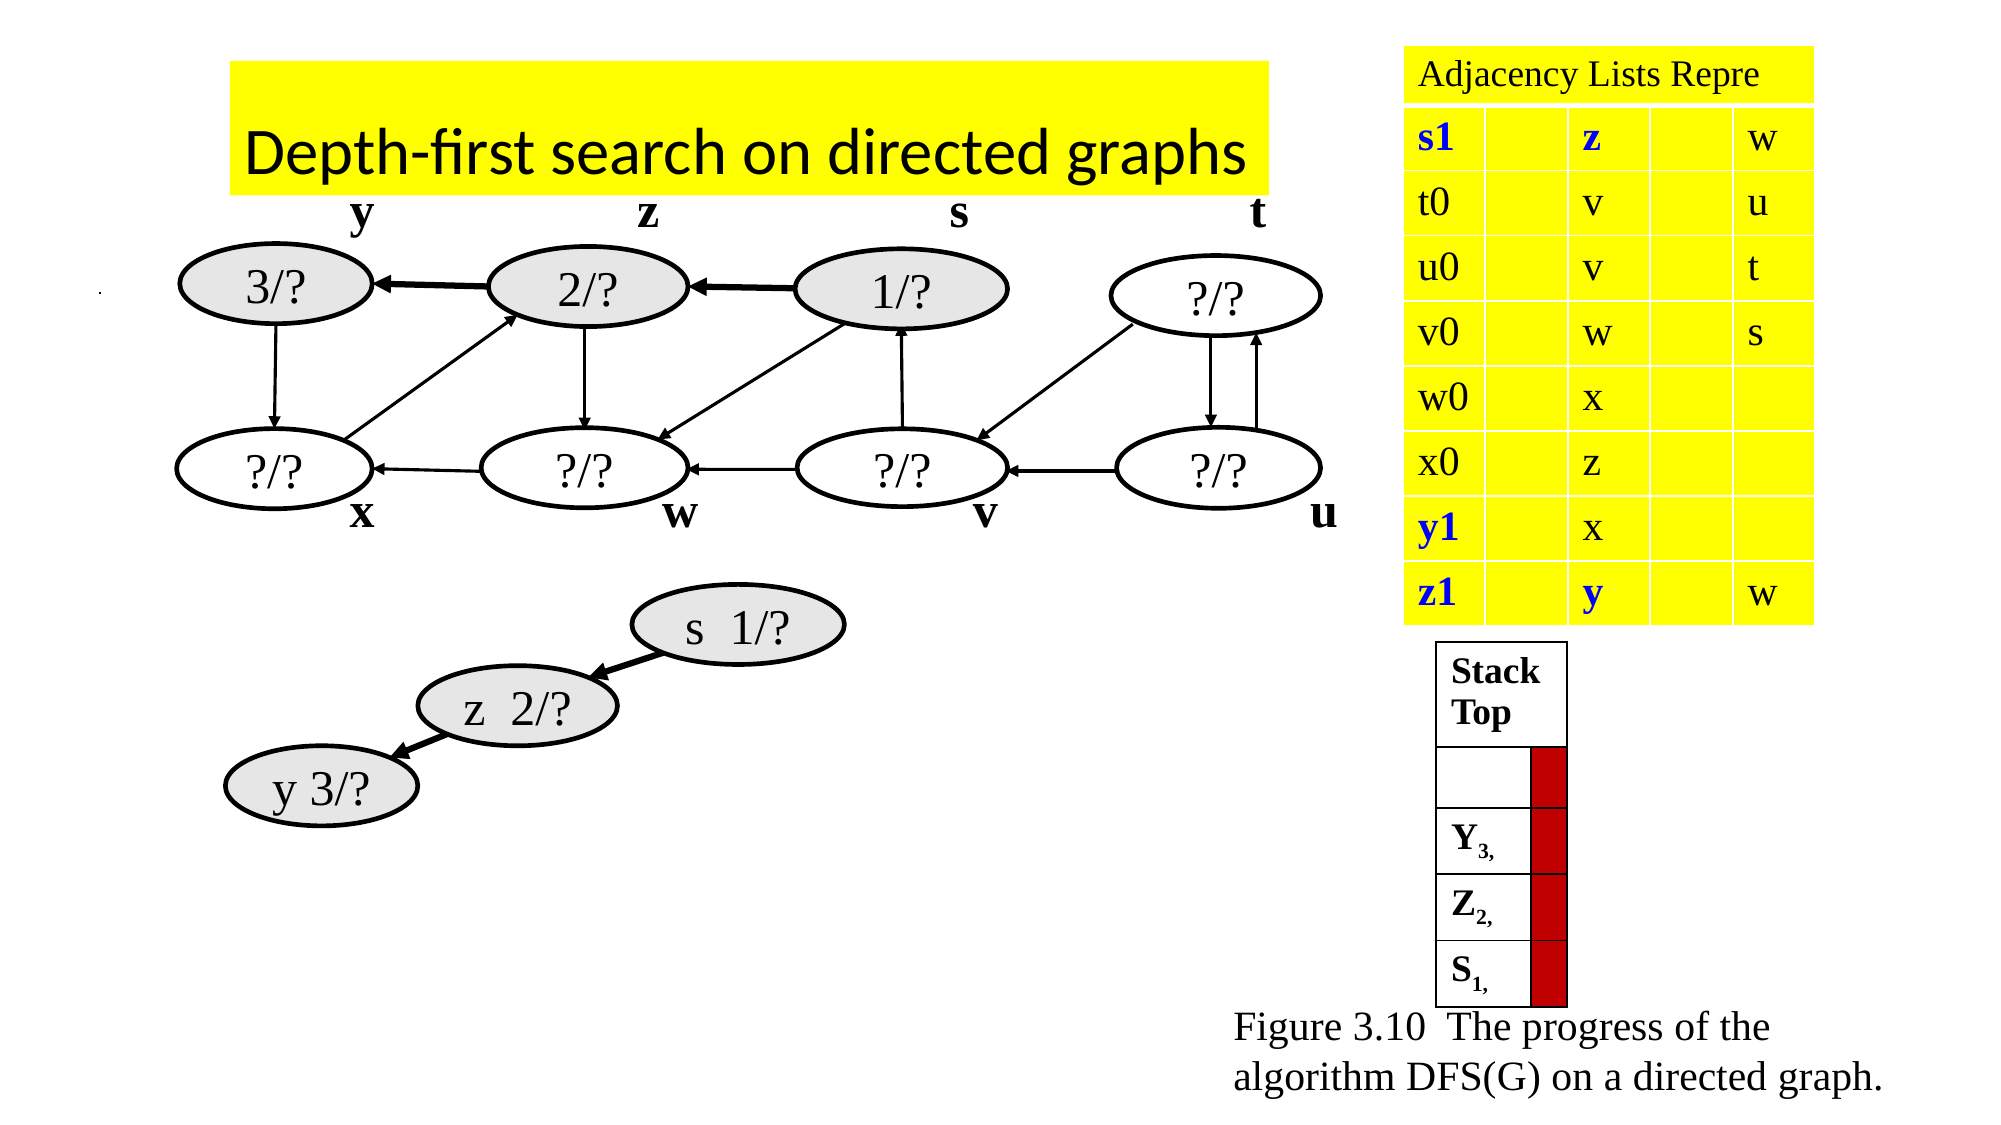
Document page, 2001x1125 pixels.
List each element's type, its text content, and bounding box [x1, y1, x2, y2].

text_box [372, 283, 489, 287]
text_box s 1/? [631, 584, 845, 665]
table_cell Z2, [1437, 875, 1530, 940]
text_box ?/? [1116, 427, 1321, 509]
text_box ?/? [176, 428, 373, 509]
text_box 2/? [488, 246, 688, 327]
table_cell Y3, [1437, 809, 1530, 873]
table_cell [1532, 875, 1566, 940]
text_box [588, 652, 663, 678]
text_box ?/? [1110, 255, 1321, 336]
table_cell S1, [1437, 941, 1530, 1006]
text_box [343, 314, 518, 441]
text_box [389, 734, 448, 758]
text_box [976, 324, 1133, 441]
text_box Figure 3.10 The progress of the algorithm DFS(G) on a directed graph. [1218, 991, 1913, 1107]
table_cell [1532, 941, 1566, 1006]
table_header Stack Top [1437, 643, 1566, 746]
text_box Depth-first search on directed graphs [229, 60, 1269, 196]
text_box z 2/? [417, 665, 618, 746]
table_cell [1532, 748, 1566, 807]
text_box ?/? [481, 427, 689, 508]
text_box y 3/? [225, 745, 418, 826]
text_box y z s t x w v u [184, 170, 1362, 546]
table_cell [1437, 748, 1530, 807]
table_cell [1532, 809, 1566, 873]
text_box 1/? [795, 248, 1008, 329]
text_box ?/? [797, 428, 1008, 507]
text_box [657, 304, 876, 440]
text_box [372, 468, 491, 472]
text_box 3/? [179, 271, 184, 296]
